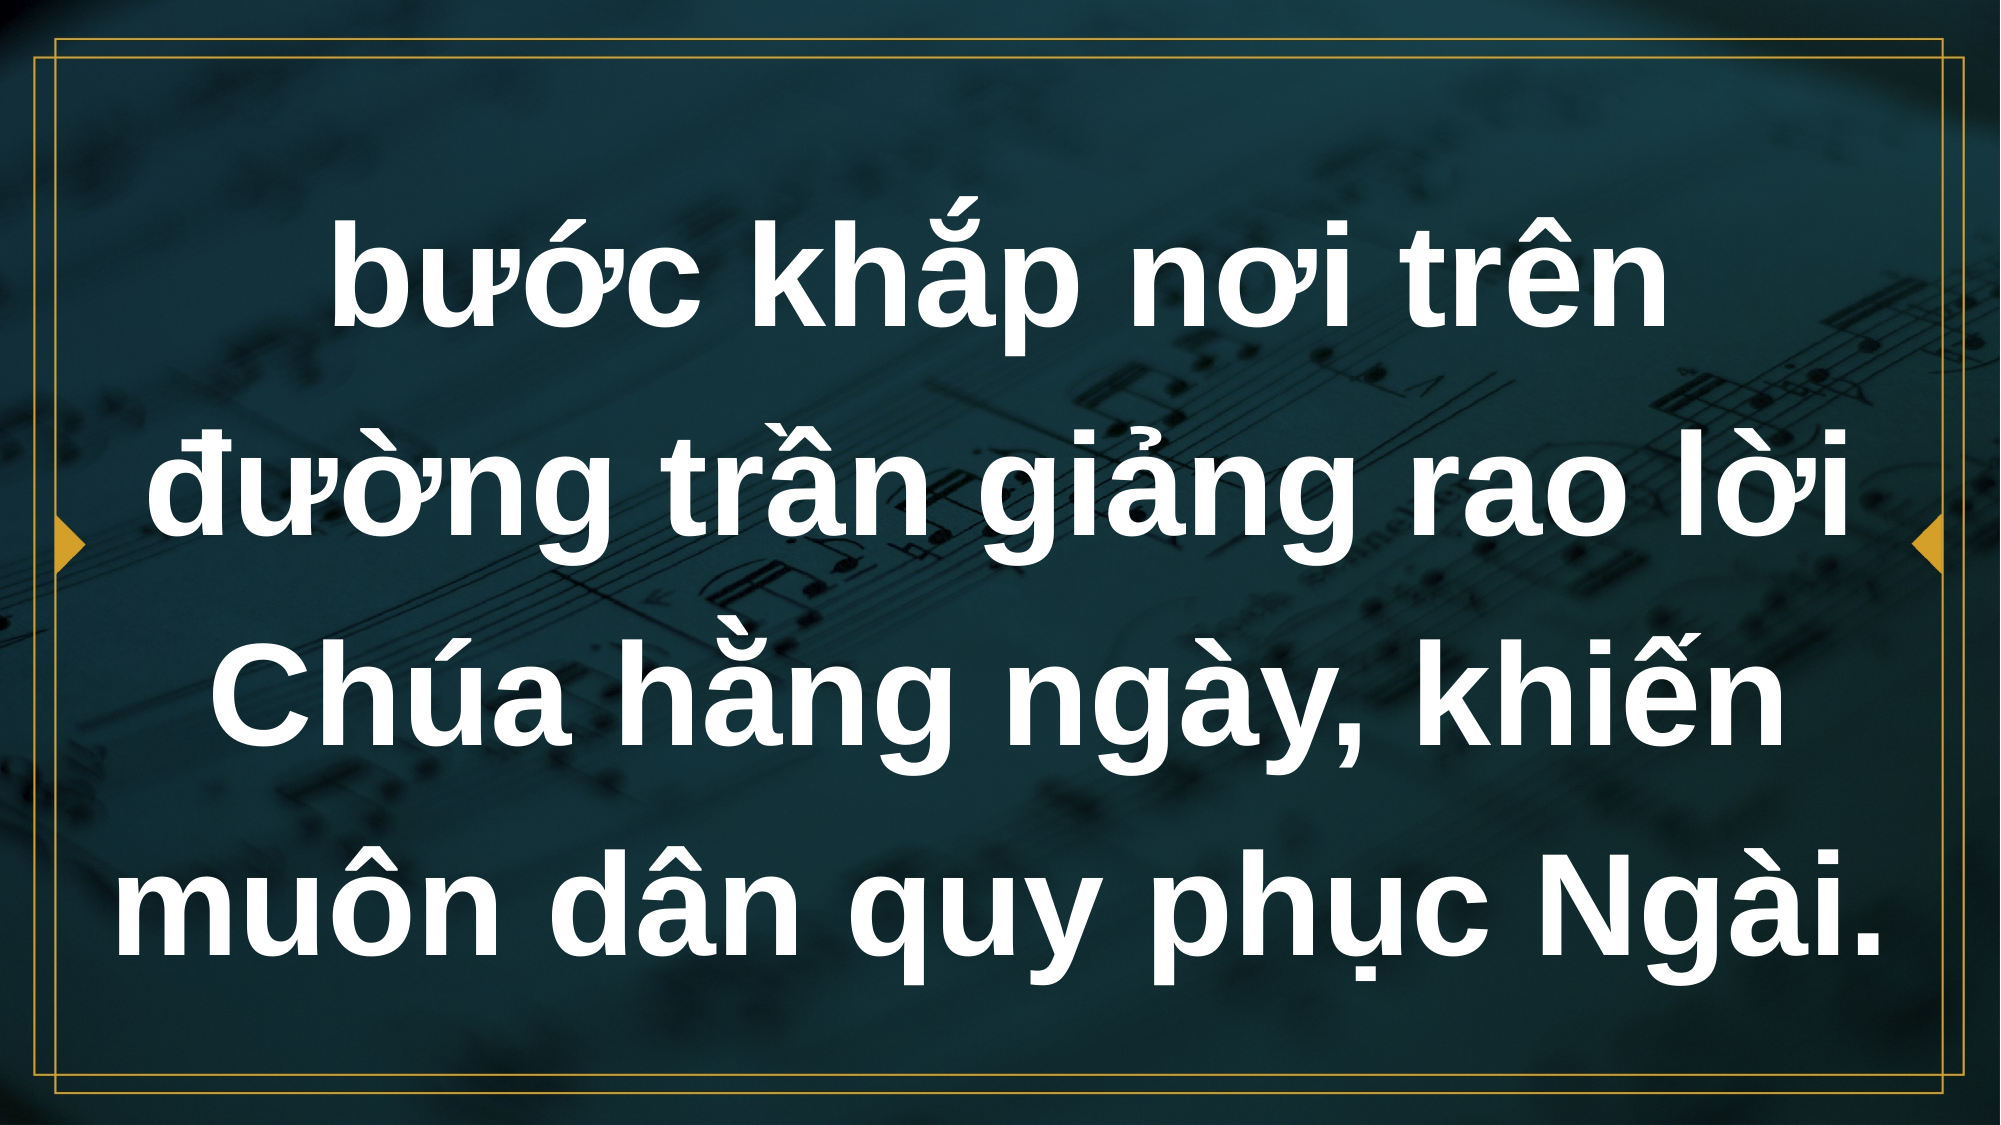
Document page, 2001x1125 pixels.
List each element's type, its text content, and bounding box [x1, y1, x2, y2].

picture [0, 0, 2000, 1125]
title bước khắp nơi trên đường trần giảng rao lời Chúa hằng ngày, khiến muôn dân quy phục Ngài. [55, 53, 1945, 1077]
